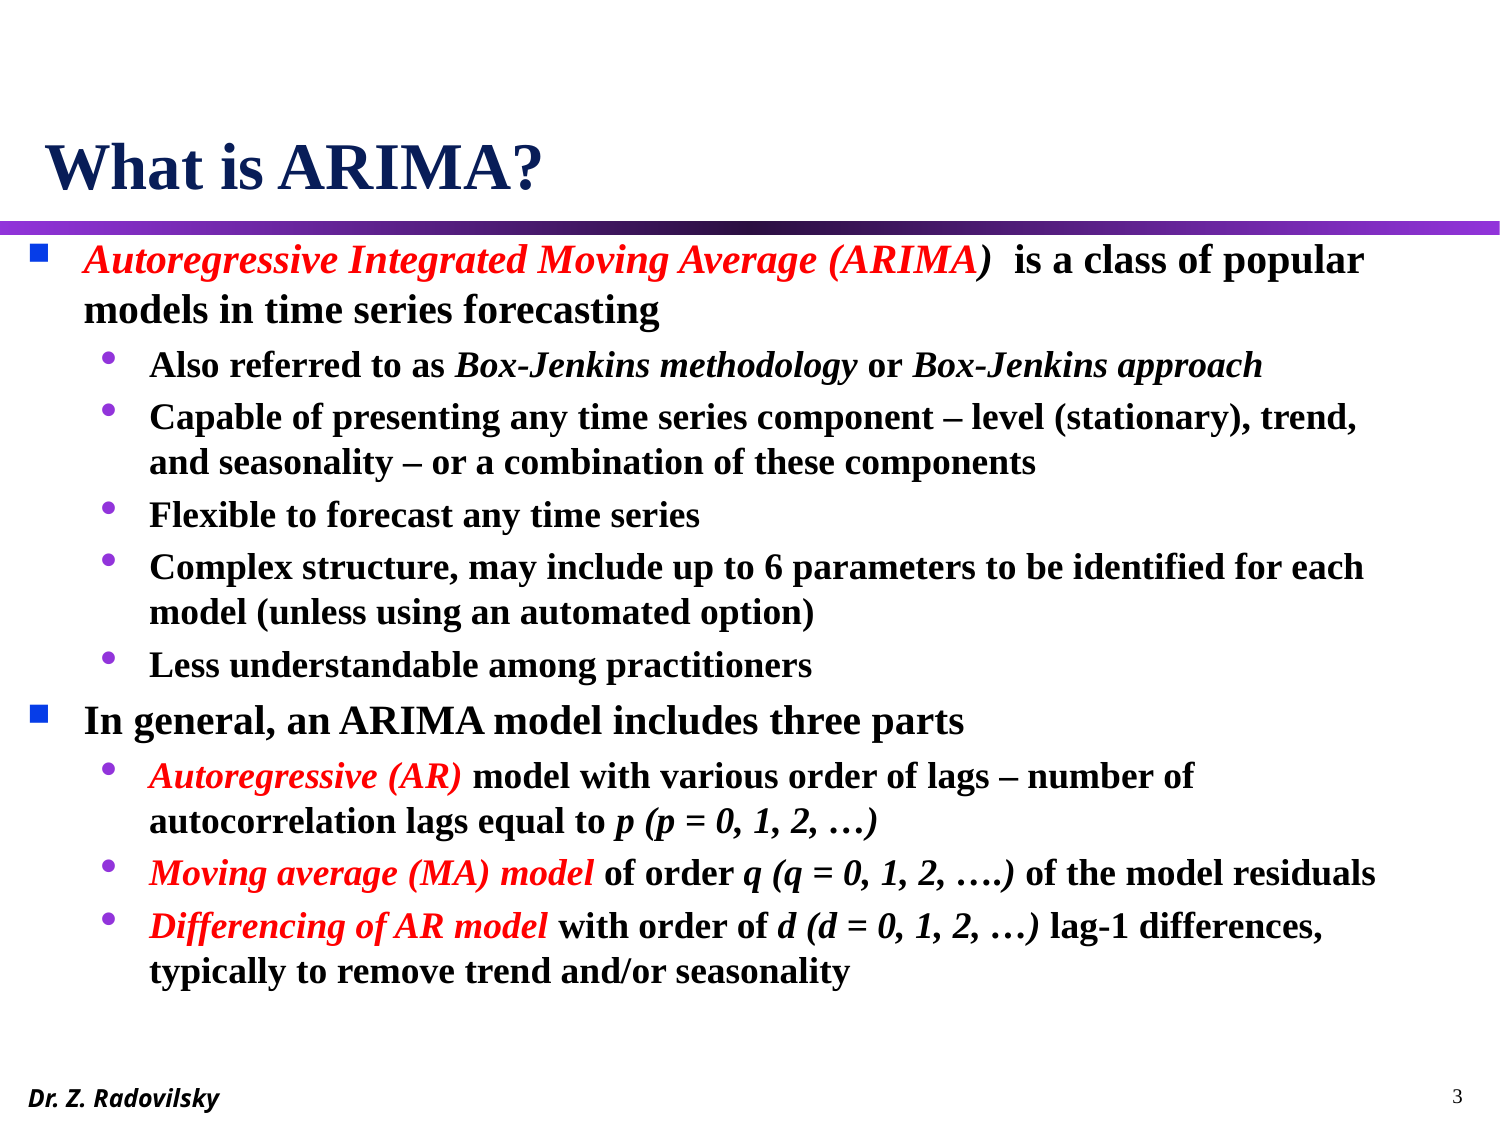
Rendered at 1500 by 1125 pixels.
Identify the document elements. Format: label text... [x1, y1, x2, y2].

list Autoregressive Integrated Moving Average (ARIMA) is a class of popular models in time series forecasting Also referred to as Box-Jenkins methodology or Box-Jenkins approach Capable of presenting any time series component – level (stationary), trend, and seasonality – or a combination of these components Flexible to forecast any time series Complex structure, may include up to 6 parameters to be identified for each model (unless using an automated option) Less understandable among practitioners In general, an ARIMA model includes three parts Autoregressive (AR) model with various order of lags – number of autocorrelation lags equal to p (p = 0, 1, 2, …) Moving average (MA) model of order q (q = 0, 1, 2, ….) of the model residuals Differencing of AR model with order of d (d = 0, 1, 2, …) lag-1 differences, typically to remove trend and/or seasonality [12, 224, 1438, 1113]
title What is ARIMA? [29, 24, 1471, 211]
